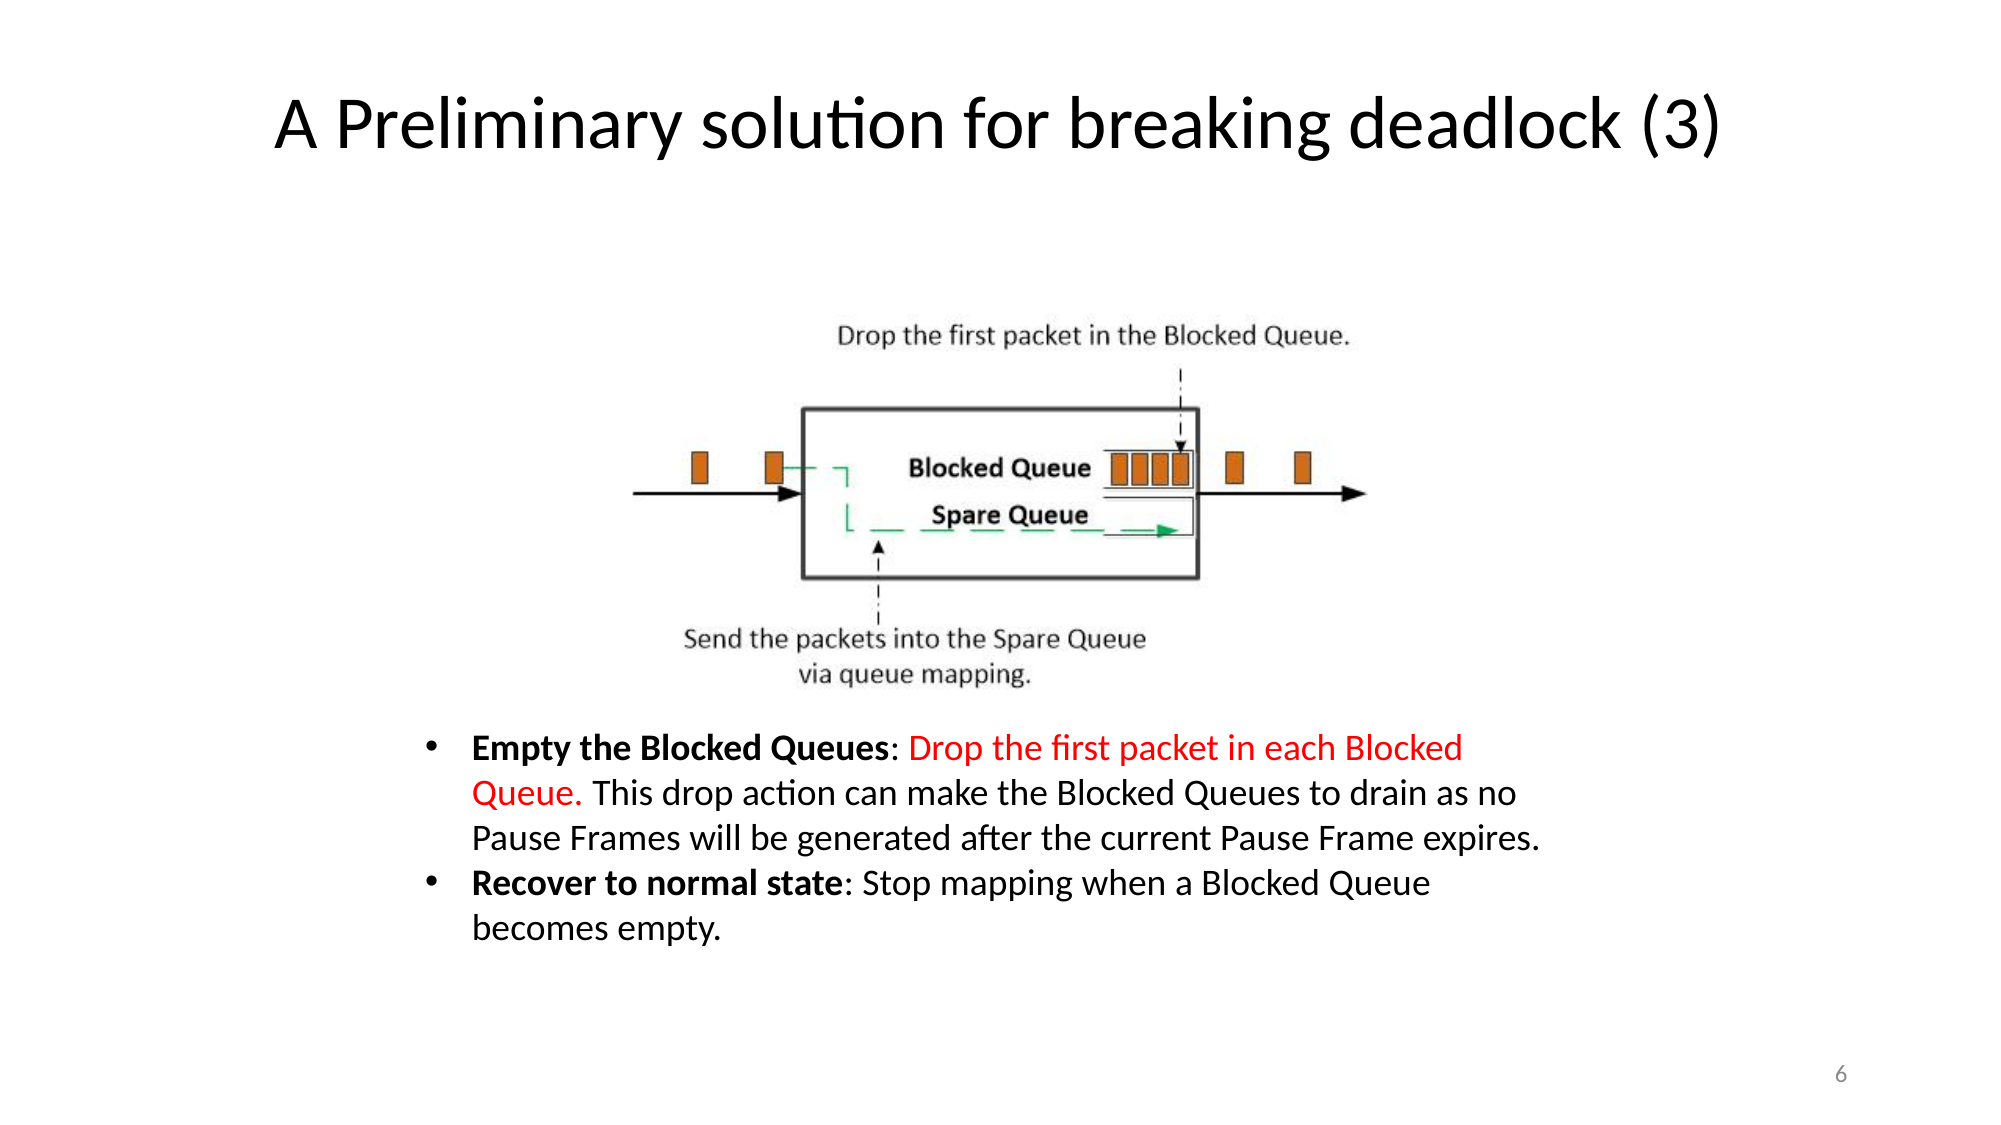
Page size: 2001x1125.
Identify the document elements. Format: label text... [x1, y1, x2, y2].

text_box A Preliminary solution for breaking deadlock (3) [260, 65, 1740, 171]
slide_number 6 [1412, 1042, 1863, 1103]
picture [632, 314, 1368, 695]
text_box Empty the Blocked Queues: Drop the first packet in each Blocked Queue. This drop action can make the Blocked Queues to drain as no Pause Frames will be generated after the current Pause Frame expires. Recover to normal state: Stop mapping when a Blocked Queue becomes empty. [410, 715, 1590, 956]
